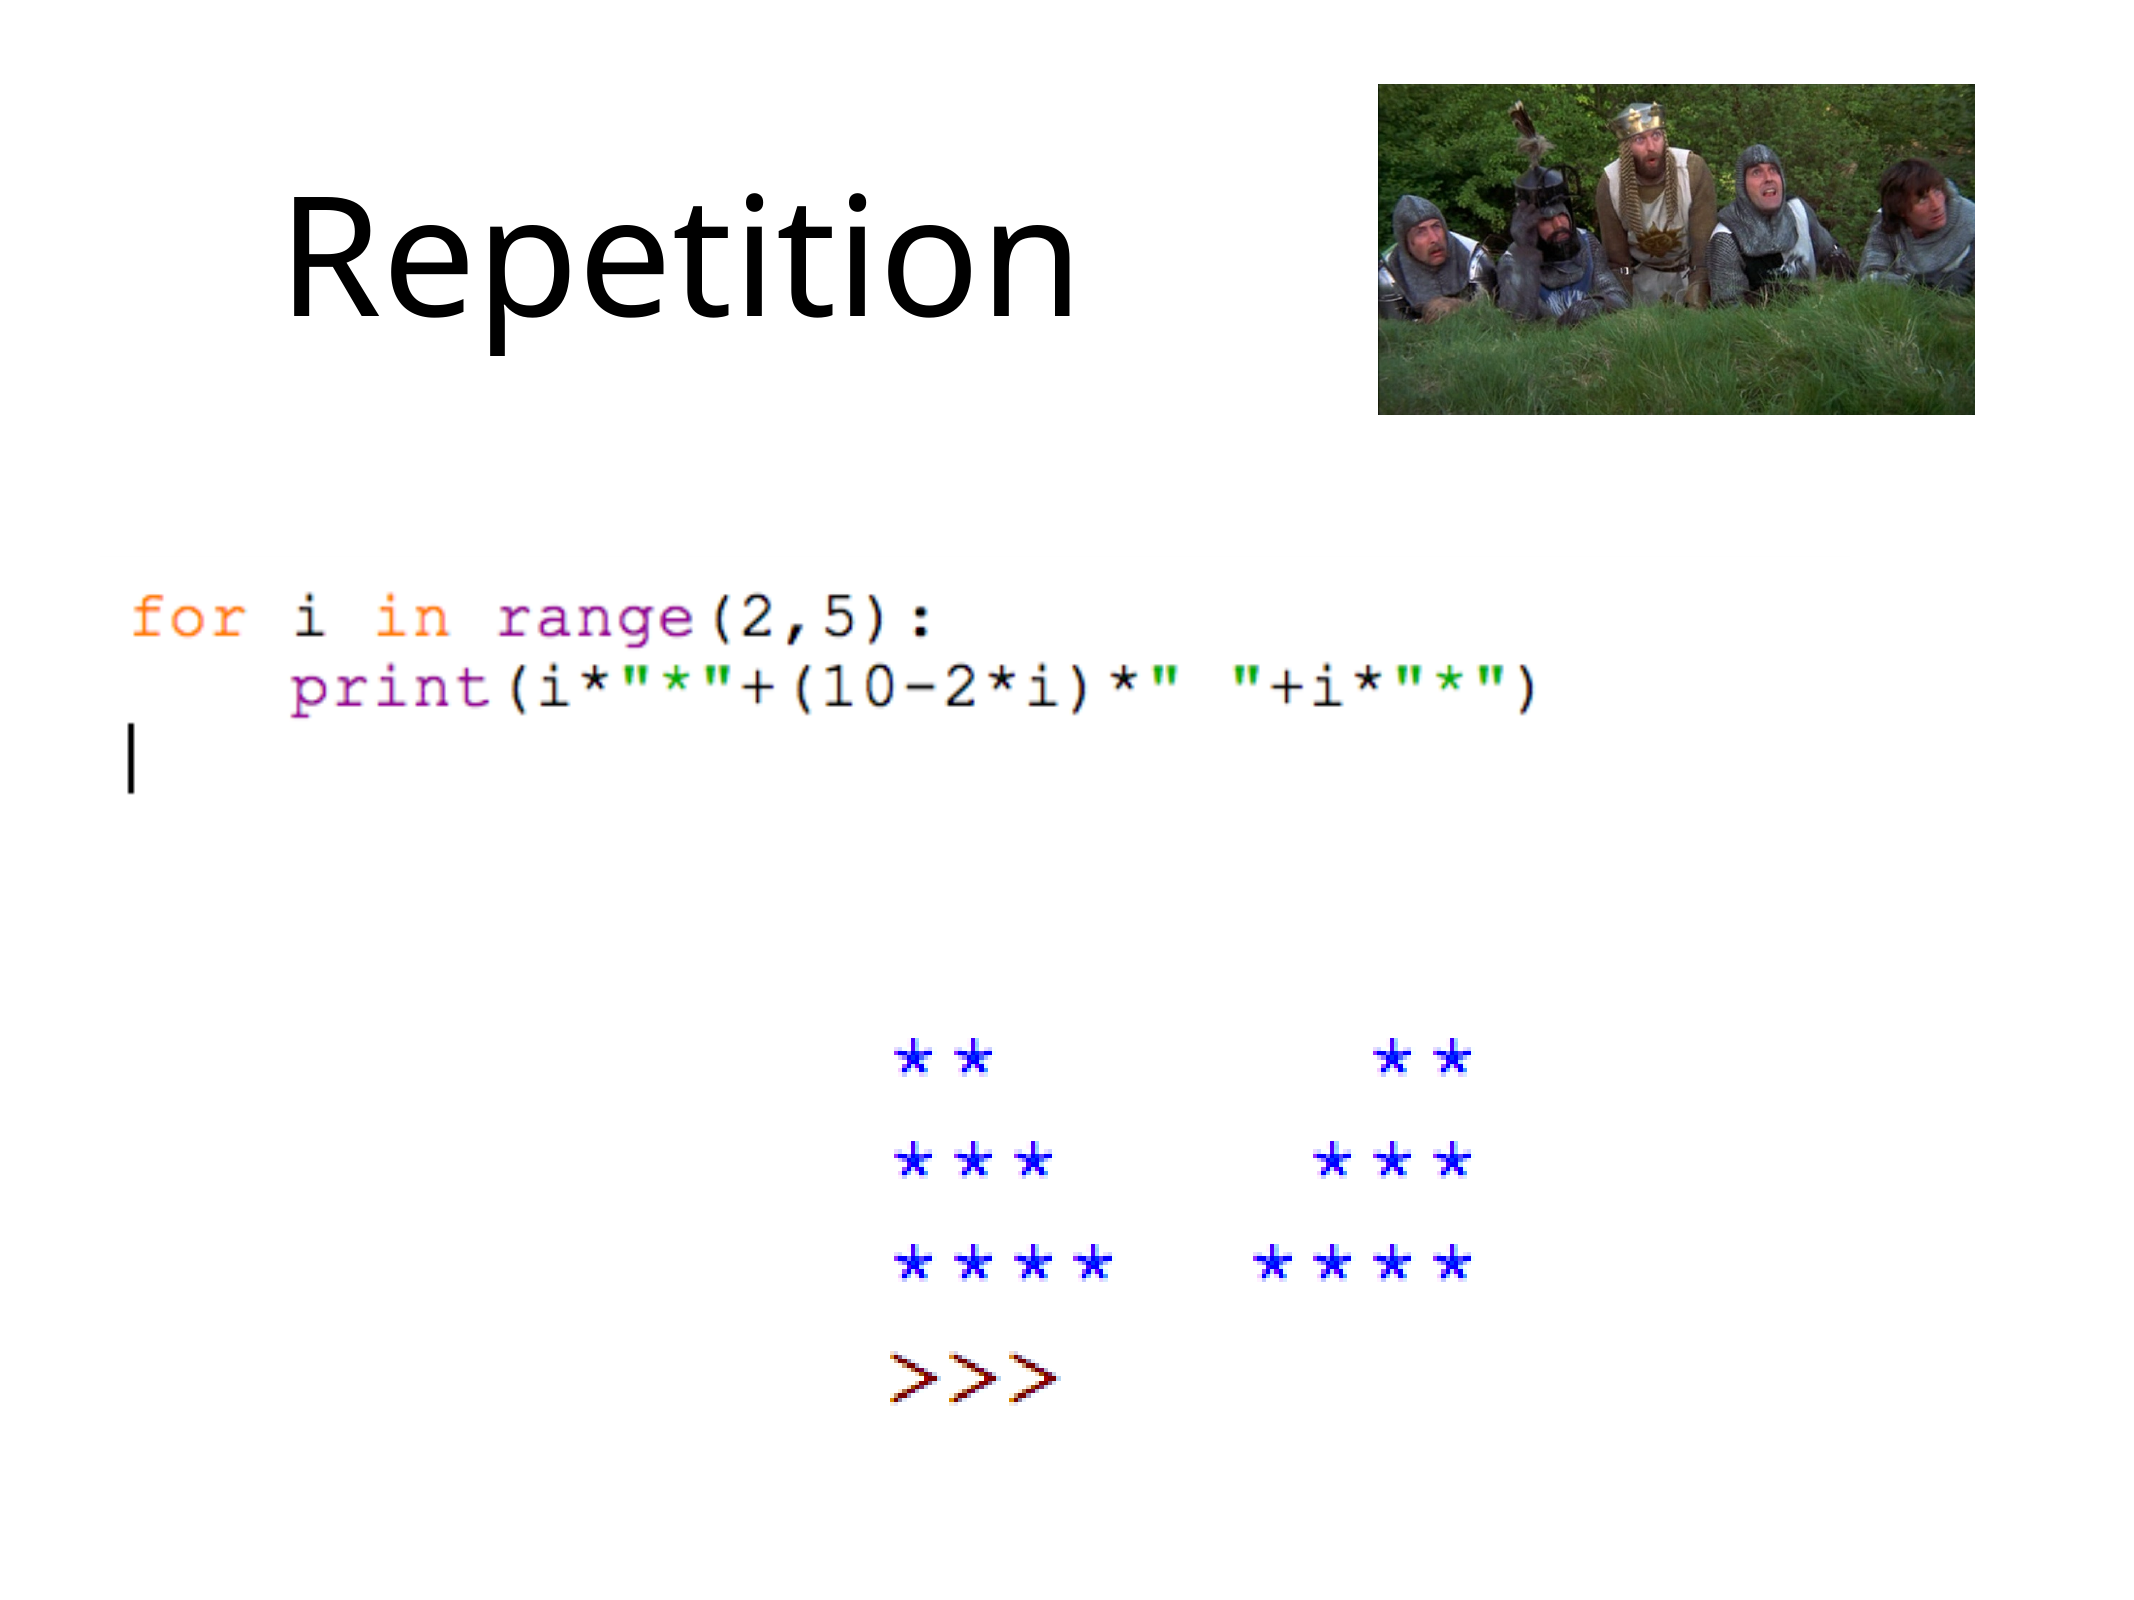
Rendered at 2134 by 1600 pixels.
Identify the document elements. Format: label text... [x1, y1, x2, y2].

picture [100, 555, 1851, 847]
picture [1378, 84, 1975, 416]
picture [842, 1012, 2050, 1441]
title Repetition [151, 72, 1211, 428]
